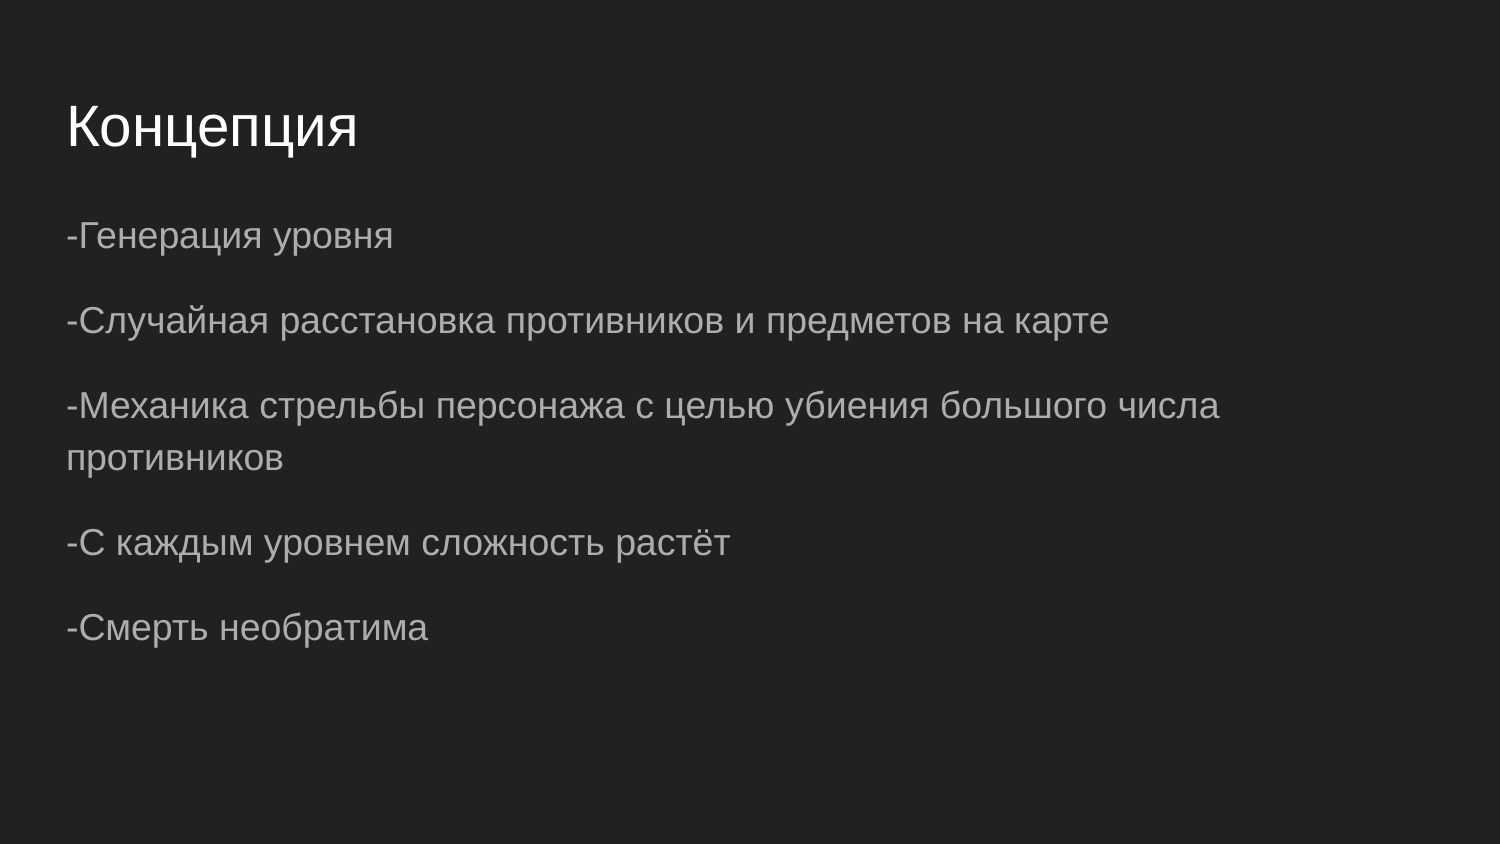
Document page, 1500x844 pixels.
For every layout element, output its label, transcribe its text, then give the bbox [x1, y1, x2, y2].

list -Генерация уровня -Случайная расстановка противников и предметов на карте -Механика стрельбы персонажа с целью убиения большого числа противников -С каждым уровнем сложность растёт -Смерть необратима [51, 189, 1449, 750]
title Концепция [51, 72, 1449, 167]
